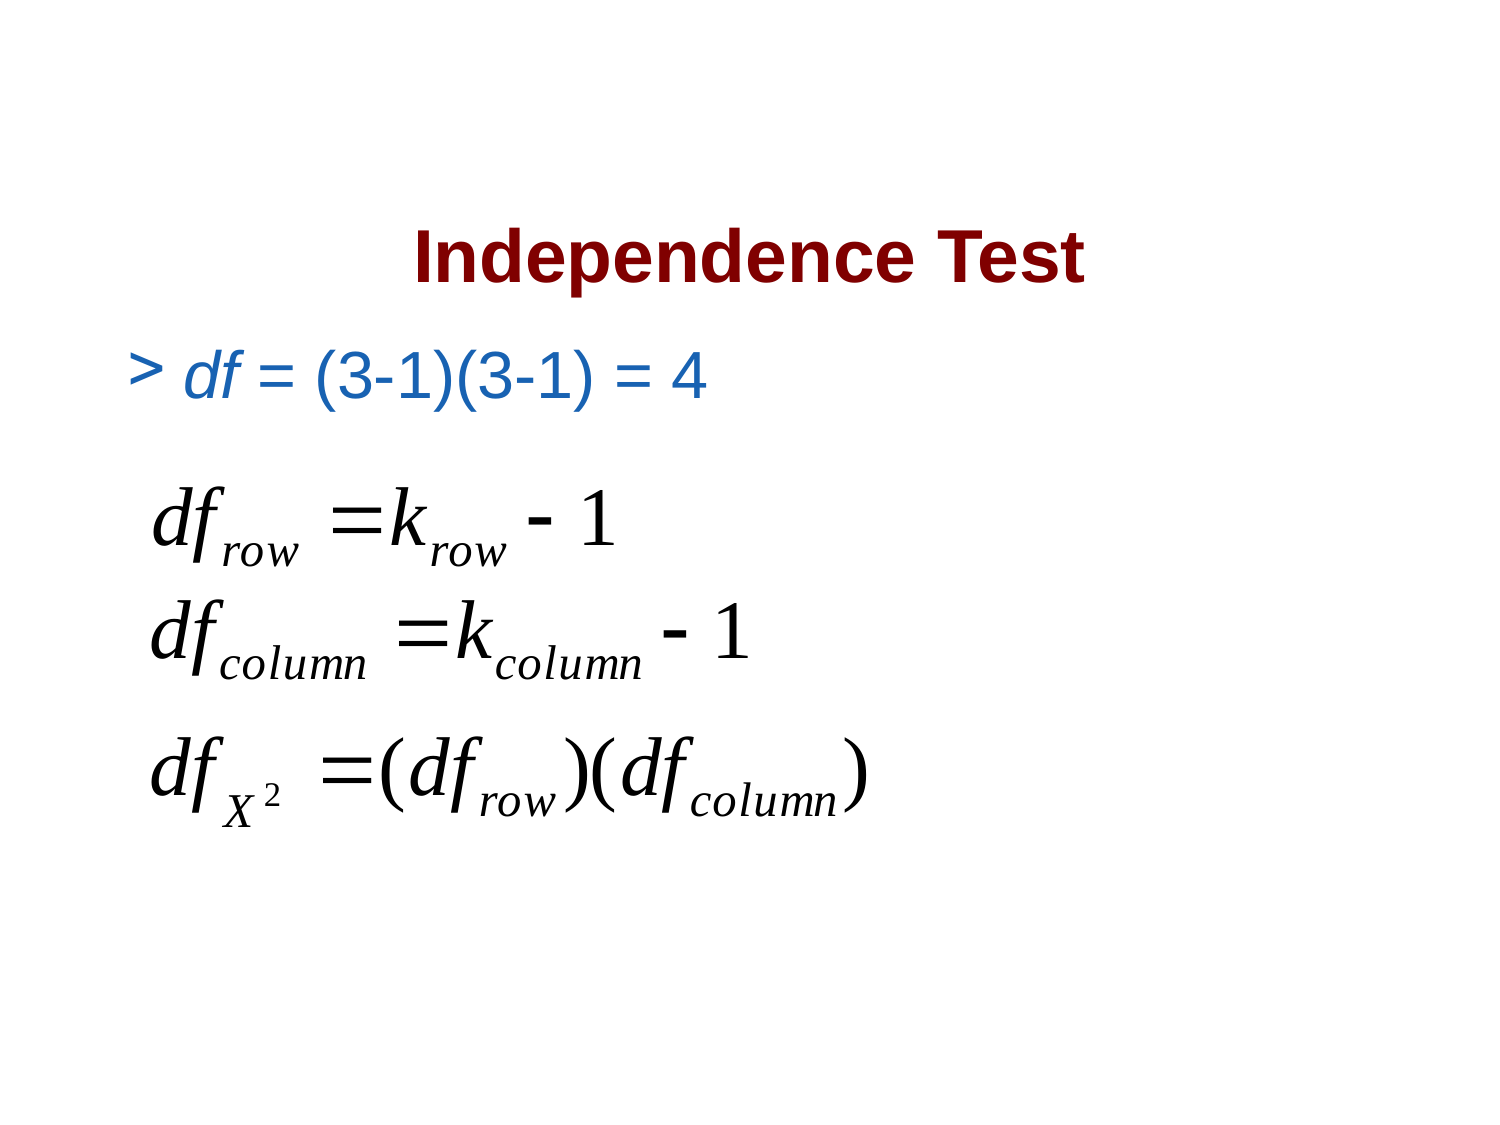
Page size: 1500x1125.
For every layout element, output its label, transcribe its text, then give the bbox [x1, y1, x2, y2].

title Independence Test [112, 200, 1388, 288]
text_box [138, 462, 626, 573]
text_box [136, 712, 888, 845]
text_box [136, 574, 763, 701]
list df = (3-1)(3-1) = 4 [112, 324, 1388, 1000]
